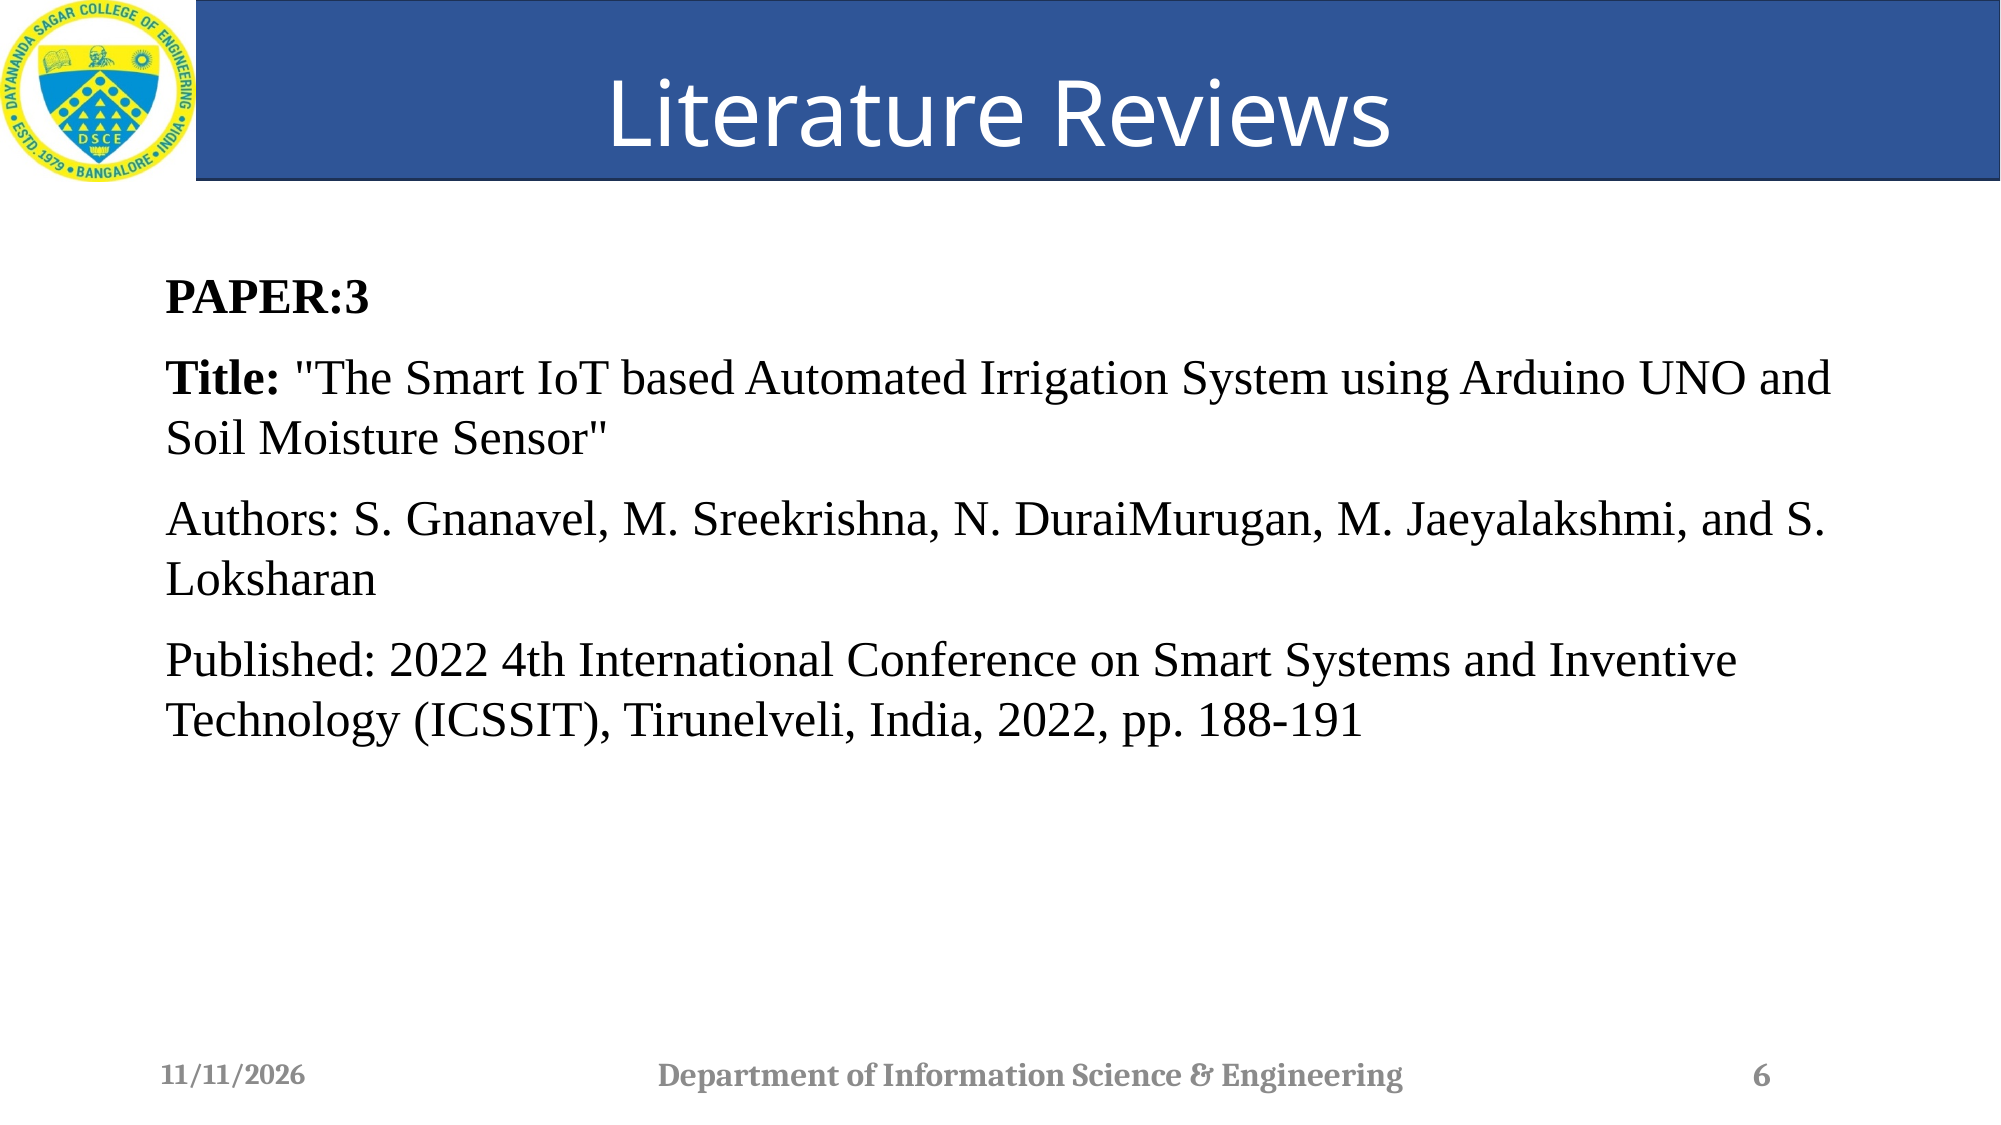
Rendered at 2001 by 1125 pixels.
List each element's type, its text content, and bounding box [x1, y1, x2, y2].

picture [96, 99, 105, 107]
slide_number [8, 1042, 459, 1103]
slide_number 6 [1537, 1042, 1988, 1103]
picture [96, 123, 105, 131]
picture [79, 124, 88, 144]
footer Department of Information Science & Engineering [610, 1042, 1452, 1103]
picture [79, 111, 88, 119]
list PAPER:3 Title: "The Smart IoT based Automated Irrigation System using Arduino UNO and Soil Moisture Sensor" Authors: S. Gnanavel, M. Sreekrishna, N. DuraiMurugan, M. Jaeyalakshmi, and S. Loksharan Published: 2022 4th International Conference on Smart Systems and Inventive Technology (ICSSIT), Tirunelveli, India, 2022, pp. 188-191 [150, 256, 1876, 971]
title Literature Reviews [137, 59, 1863, 278]
picture [96, 112, 105, 119]
picture [0, 0, 196, 182]
picture [111, 111, 121, 119]
